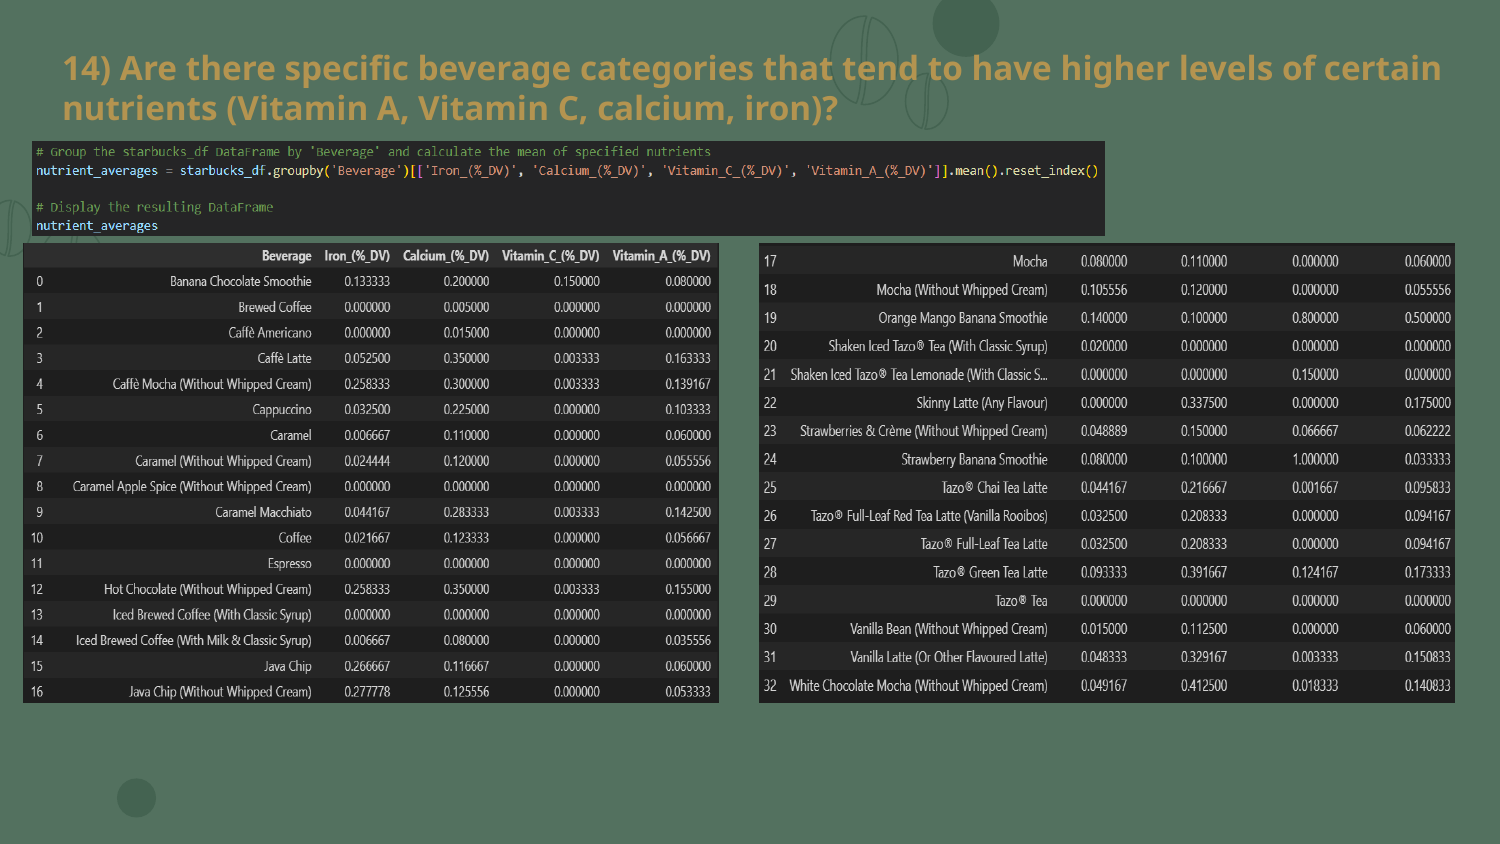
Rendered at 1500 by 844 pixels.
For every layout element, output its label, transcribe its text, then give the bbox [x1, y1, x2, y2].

picture [32, 140, 1106, 236]
picture [22, 243, 719, 703]
picture [759, 243, 1456, 703]
title 14) Are there specific beverage categories that tend to have higher levels of certain nutrients (Vitamin A, Vitamin C, calcium, iron)? [47, 31, 1488, 126]
